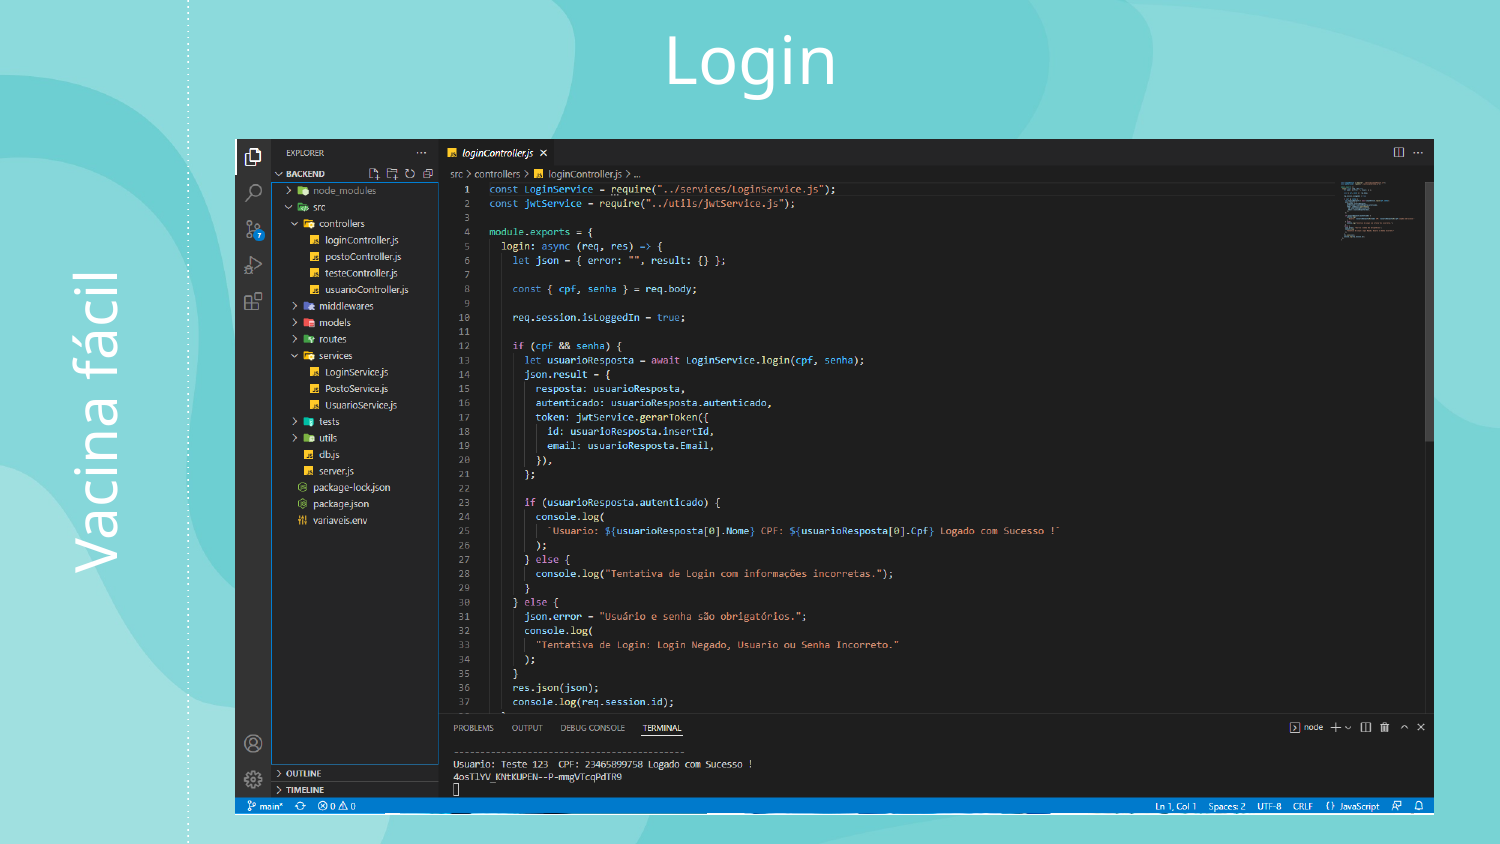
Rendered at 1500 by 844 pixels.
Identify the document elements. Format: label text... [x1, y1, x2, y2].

picture [0, 0, 1500, 844]
title Vacina fácil [43, 65, 138, 778]
list Login [498, 0, 1434, 110]
